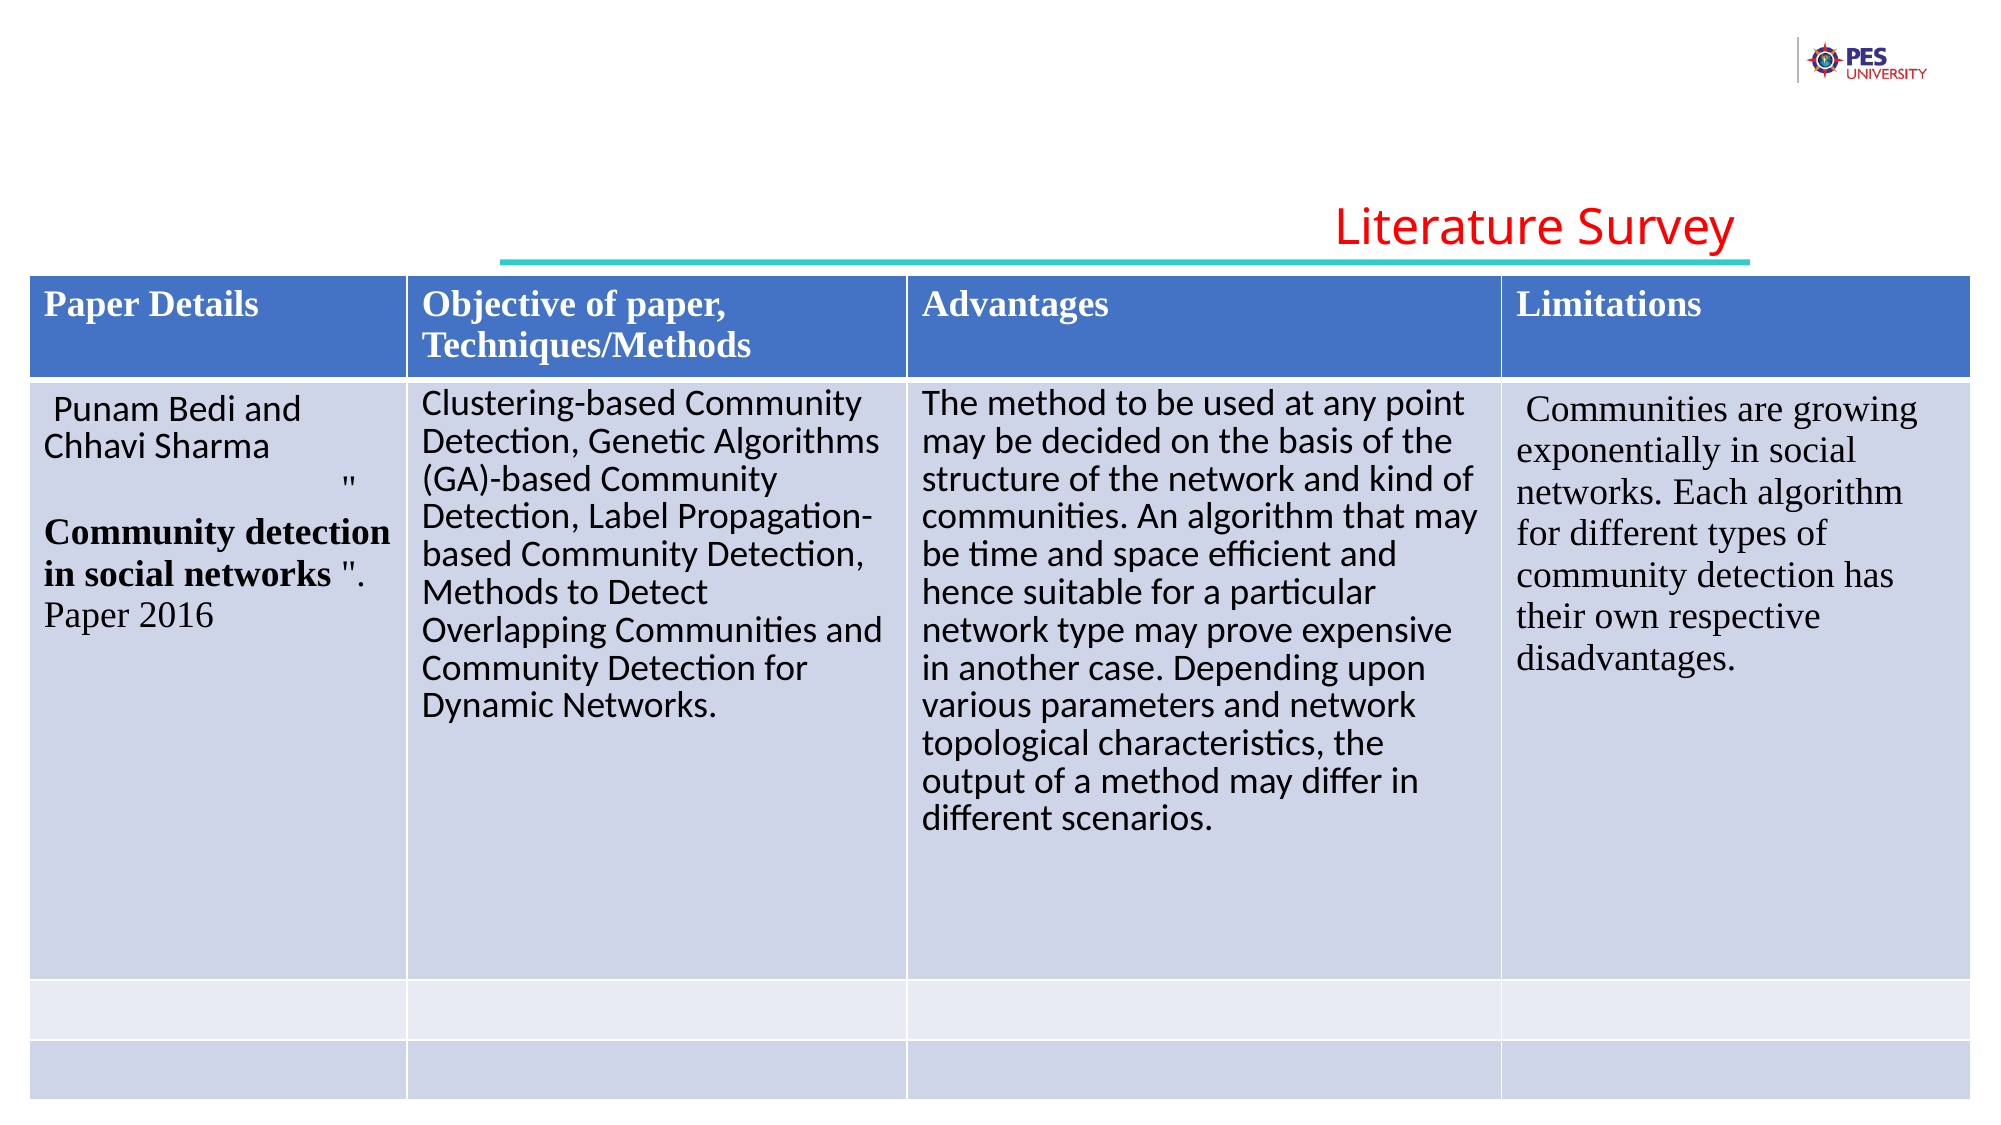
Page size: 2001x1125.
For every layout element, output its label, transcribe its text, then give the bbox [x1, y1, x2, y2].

table_cell [408, 1041, 906, 1099]
table_cell [908, 1041, 1501, 1099]
text_box [500, 259, 1750, 266]
table_header Objective of paper, Techniques/Methods [408, 276, 906, 377]
table_header Limitations [1502, 276, 1970, 377]
table_cell [30, 1041, 406, 1099]
table_cell Clustering-based Community Detection, Genetic Algorithms (GA)-based Community Detection, Label Propagation-based Community Detection, Methods to Detect Overlapping Communities and Community Detection for Dynamic Networks. [408, 383, 906, 979]
table_cell Communities are growing exponentially in social networks. Each algorithm for different types of community detection has their own respective disadvantages. [1502, 383, 1970, 979]
table_cell [908, 981, 1501, 1039]
table_cell [1502, 981, 1970, 1039]
table_header Advantages [908, 276, 1501, 377]
table_cell Punam Bedi and Chhavi Sharma " Community detection in social networks ". Paper 2016 [30, 383, 406, 979]
text_box Literature Survey [687, 187, 1750, 263]
table_cell [408, 981, 906, 1039]
picture [1806, 41, 1927, 79]
table_cell [1502, 1041, 1970, 1099]
table_cell [30, 981, 406, 1039]
table_cell The method to be used at any point may be decided on the basis of the structure of the network and kind of communities. An algorithm that may be time and space efficient and hence suitable for a particular network type may prove expensive in another case. Depending upon various parameters and network topological characteristics, the output of a method may differ in different scenarios. [908, 383, 1501, 979]
table_header Paper Details [30, 276, 406, 377]
